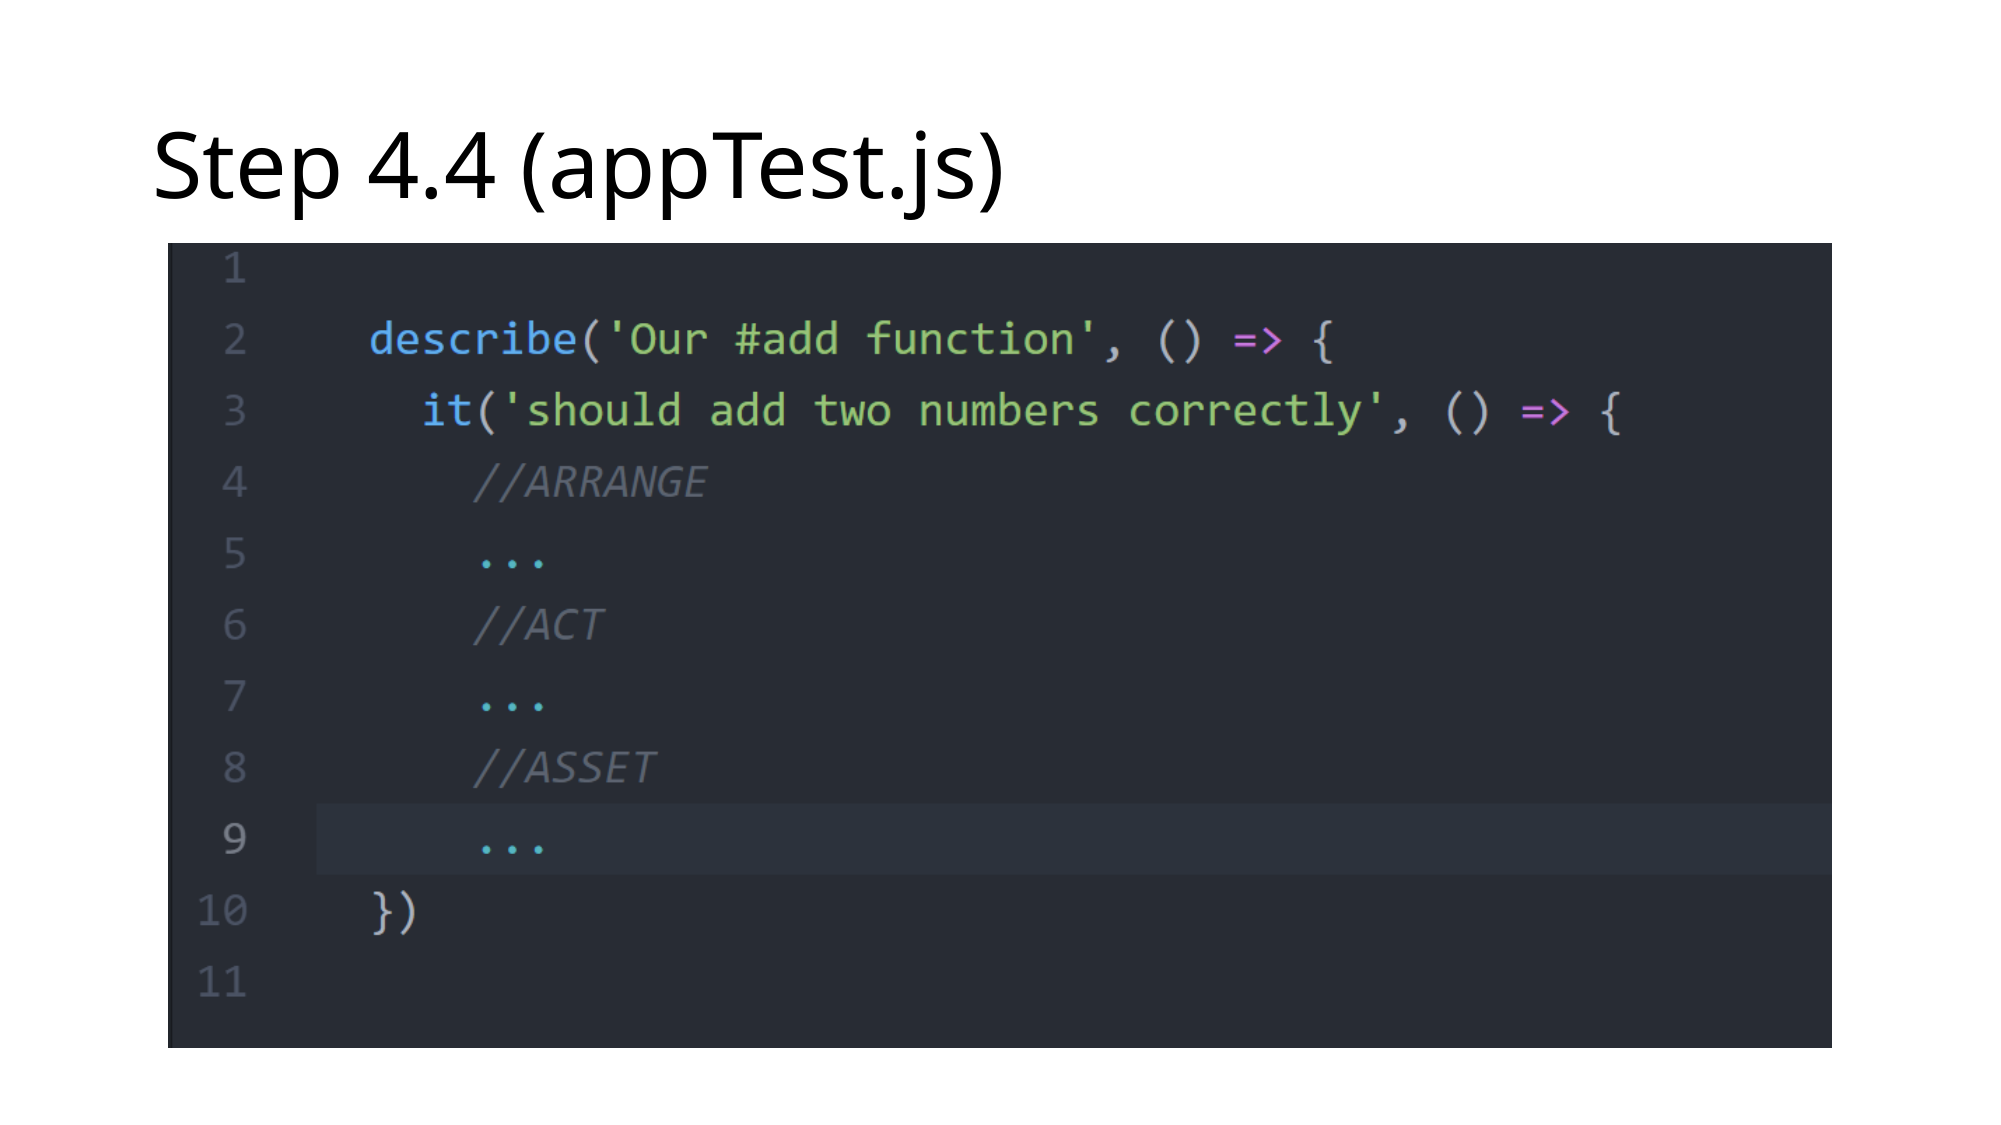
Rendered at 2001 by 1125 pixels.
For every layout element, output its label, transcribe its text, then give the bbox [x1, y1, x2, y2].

title Step 4.4 (appTest.js) [137, 59, 1863, 278]
picture [168, 243, 1832, 1048]
